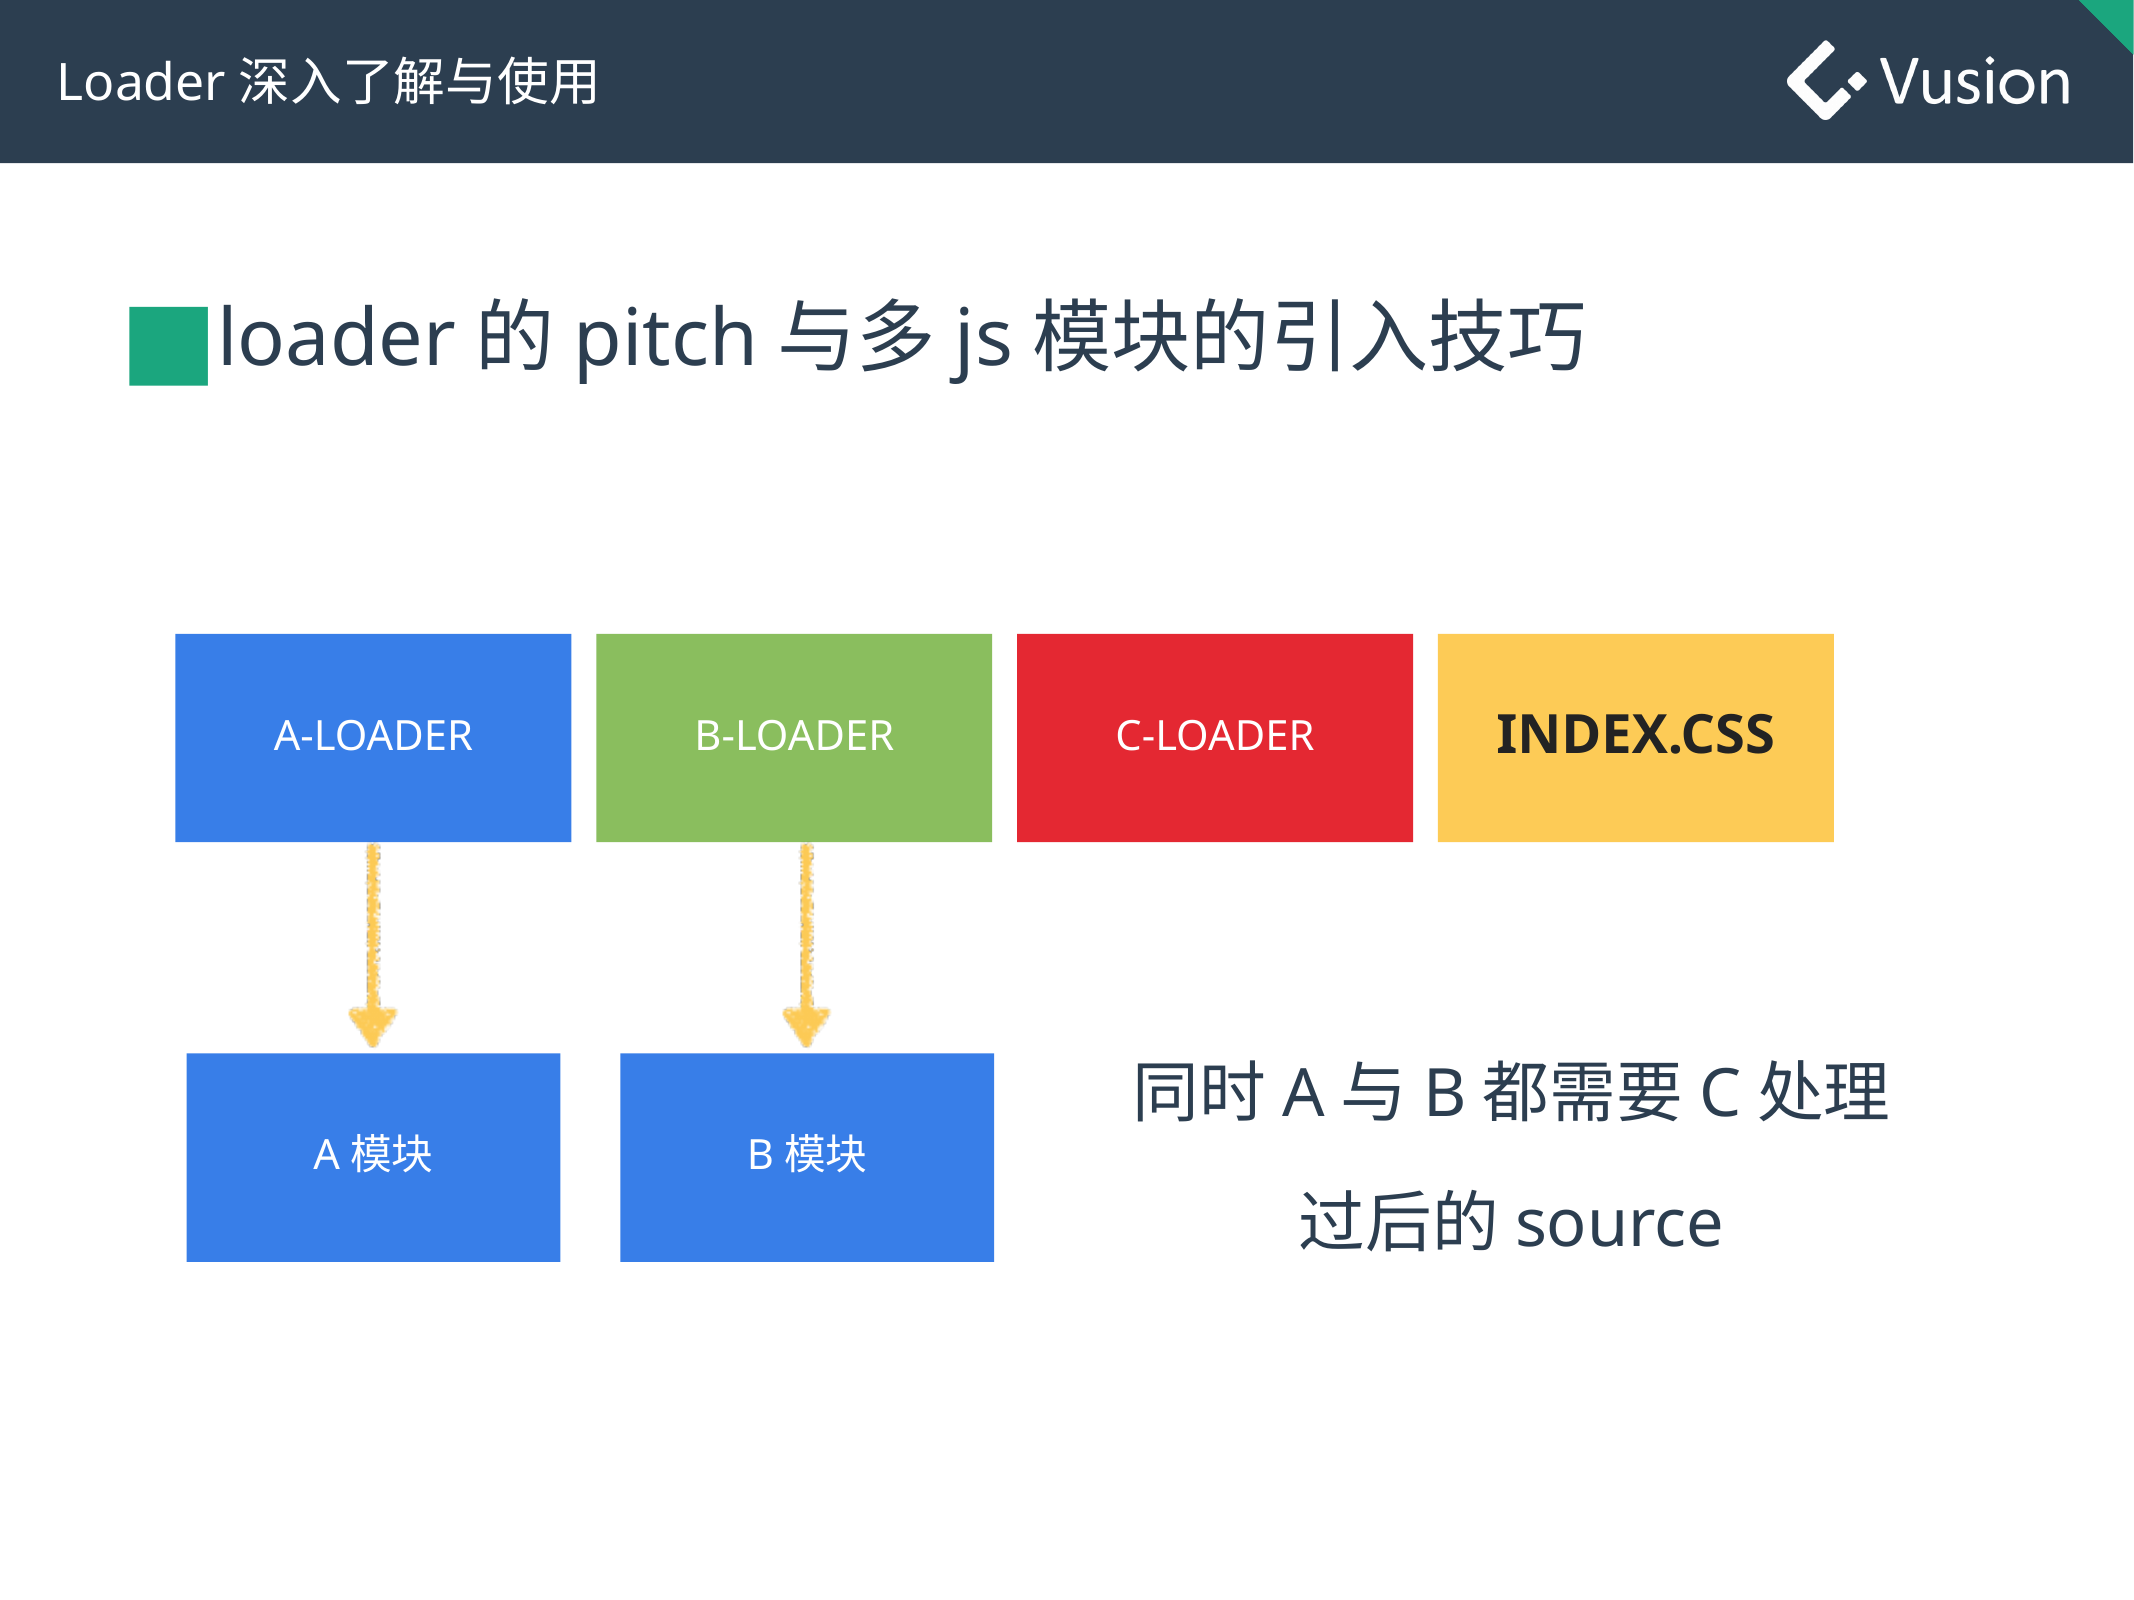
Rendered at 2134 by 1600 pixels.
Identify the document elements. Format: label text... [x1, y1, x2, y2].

list loader的pitch与多js模块的引入技巧 [113, 280, 1649, 447]
text_box 同时A与B都需要C处理 过后的source [1126, 1043, 1898, 1266]
text_box b-loader [596, 633, 993, 843]
text_box B模块 [620, 1053, 995, 1262]
picture [266, 839, 481, 1052]
text_box index.css [1437, 633, 1834, 843]
picture [1580, 0, 2134, 276]
picture [700, 839, 915, 1052]
text_box A模块 [186, 1053, 561, 1262]
text_box c-loader [1017, 633, 1414, 843]
text_box a-loader [175, 633, 572, 843]
title Loader深入了解与使用 [50, 37, 2083, 123]
